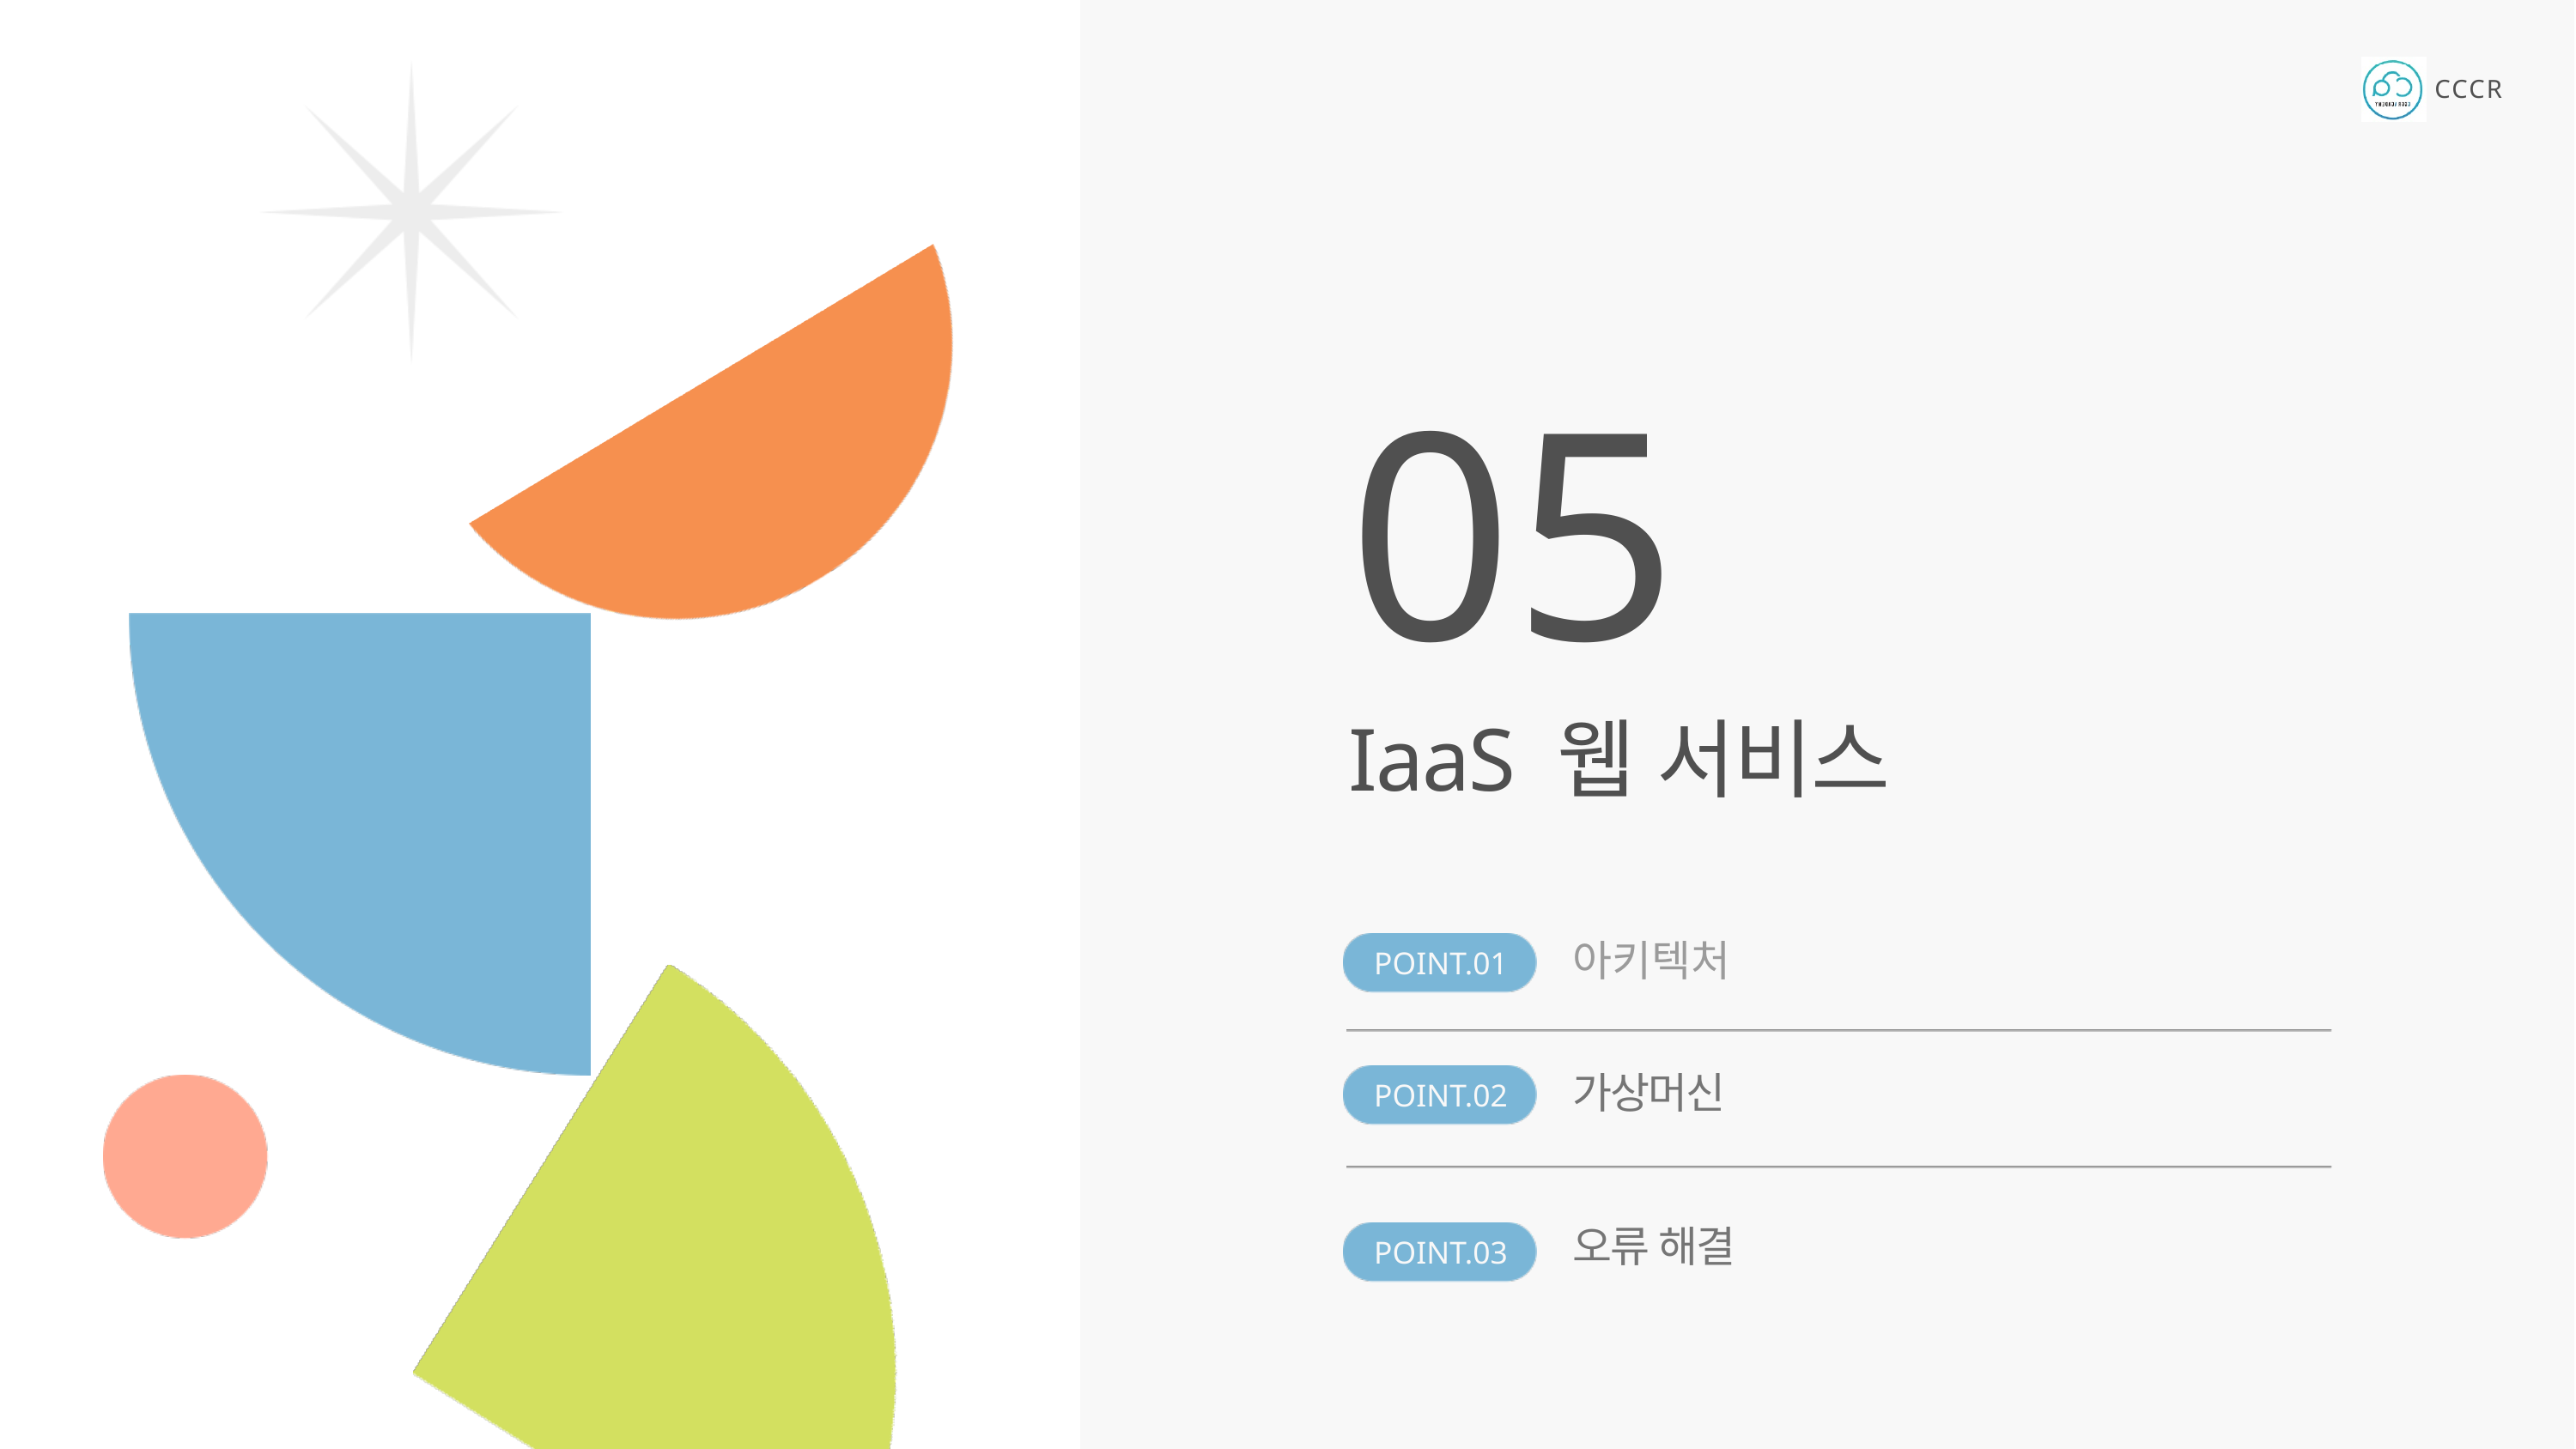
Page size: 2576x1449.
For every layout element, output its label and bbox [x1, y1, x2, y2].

picture [103, 60, 1078, 1449]
picture [1080, 0, 2576, 1449]
text_box [2360, 57, 2576, 122]
